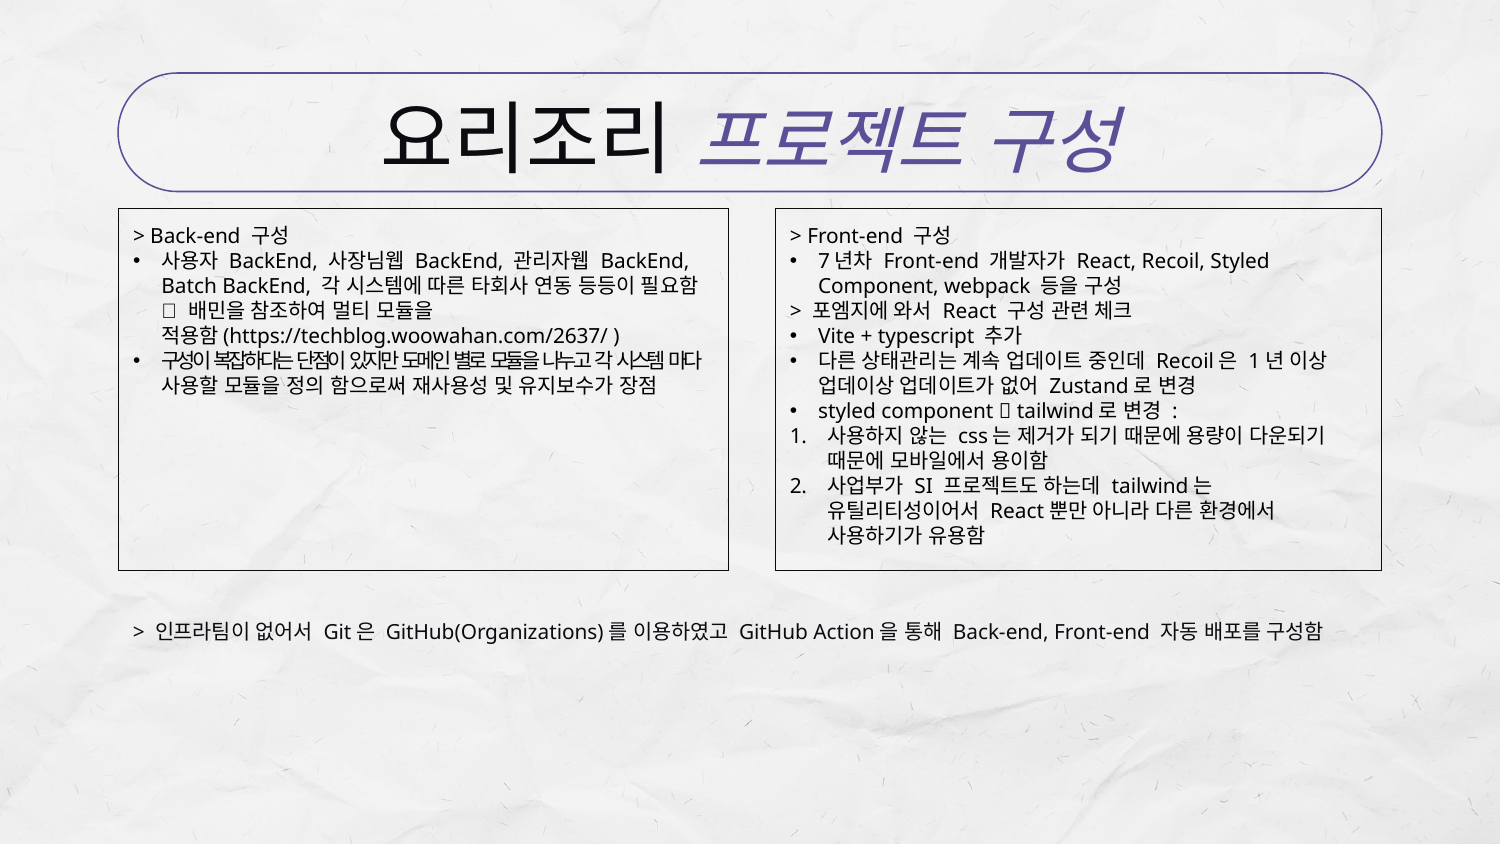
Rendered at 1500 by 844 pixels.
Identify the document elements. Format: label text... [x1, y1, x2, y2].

text_box > 인프라팀이 없어서 Git은 GitHub(Organizations)를 이용하였고 GitHub Action을 통해 Back-end, Front-end 자동 배포를 구성함 [118, 611, 1382, 652]
title 요리조리 프로젝트 구성 [118, 72, 1382, 167]
text_box > Back-end 구성 사용자 BackEnd, 사장님웹 BackEnd, 관리자웹 BackEnd, Batch BackEnd, 각 시스템에 따른 타회사 연동 등등이 필요함  배민을 참조하여 멀티 모듈을 적용함(https://techblog.woowahan.com/2637/ ) 구성이 복잡하다는 단점이 있지만 도메인 별로 모듈을 나누고 각 시스템 마다 사용할 모듈을 정의 함으로써 재사용성 및 유지보수가 장점 [118, 208, 729, 571]
text_box > Front-end 구성 7년차 Front-end 개발자가 React, Recoil, Styled Component, webpack 등을 구성 > 포엠지에 와서 React 구성 관련 체크 Vite + typescript 추가 다른 상태관리는 계속 업데이트 중인데 Recoil은 1년 이상 업데이상 업데이트가 없어 Zustand로 변경 styled component  tailwind로 변경 : 사용하지 않는 css는 제거가 되기 때문에 용량이 다운되기 때문에 모바일에서 용이함 사업부가 SI 프로젝트도 하는데 tailwind는 유틸리티성이어서 React뿐만 아니라 다른 환경에서 사용하기가 유용함 [775, 208, 1382, 571]
text_box [129, 167, 1371, 192]
text_box TO-BE [0, 0, 1500, 844]
